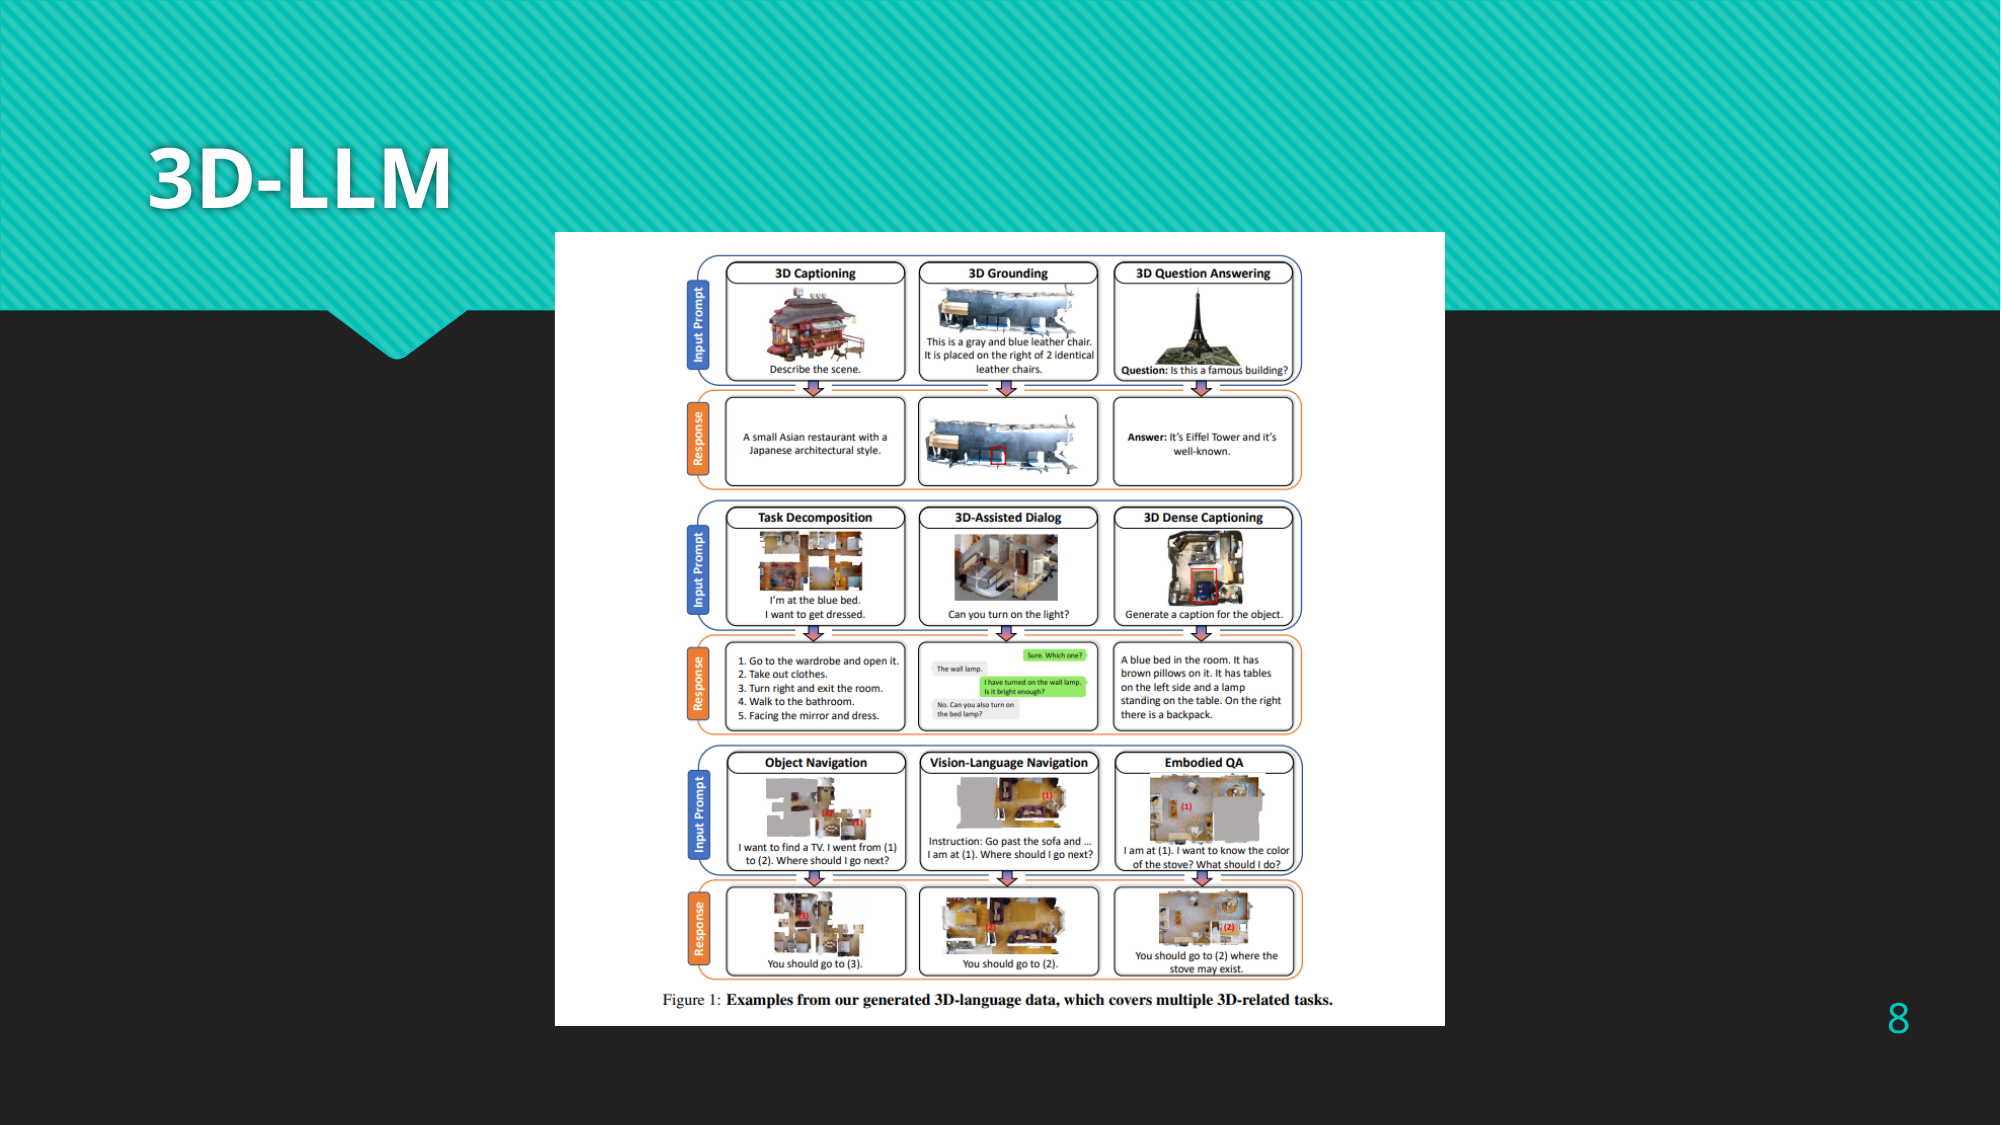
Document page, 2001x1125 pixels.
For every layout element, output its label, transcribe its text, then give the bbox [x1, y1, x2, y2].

picture [554, 232, 1446, 1026]
slide_number 8 [1751, 970, 1926, 1051]
title 3D-LLM [132, 73, 1868, 233]
